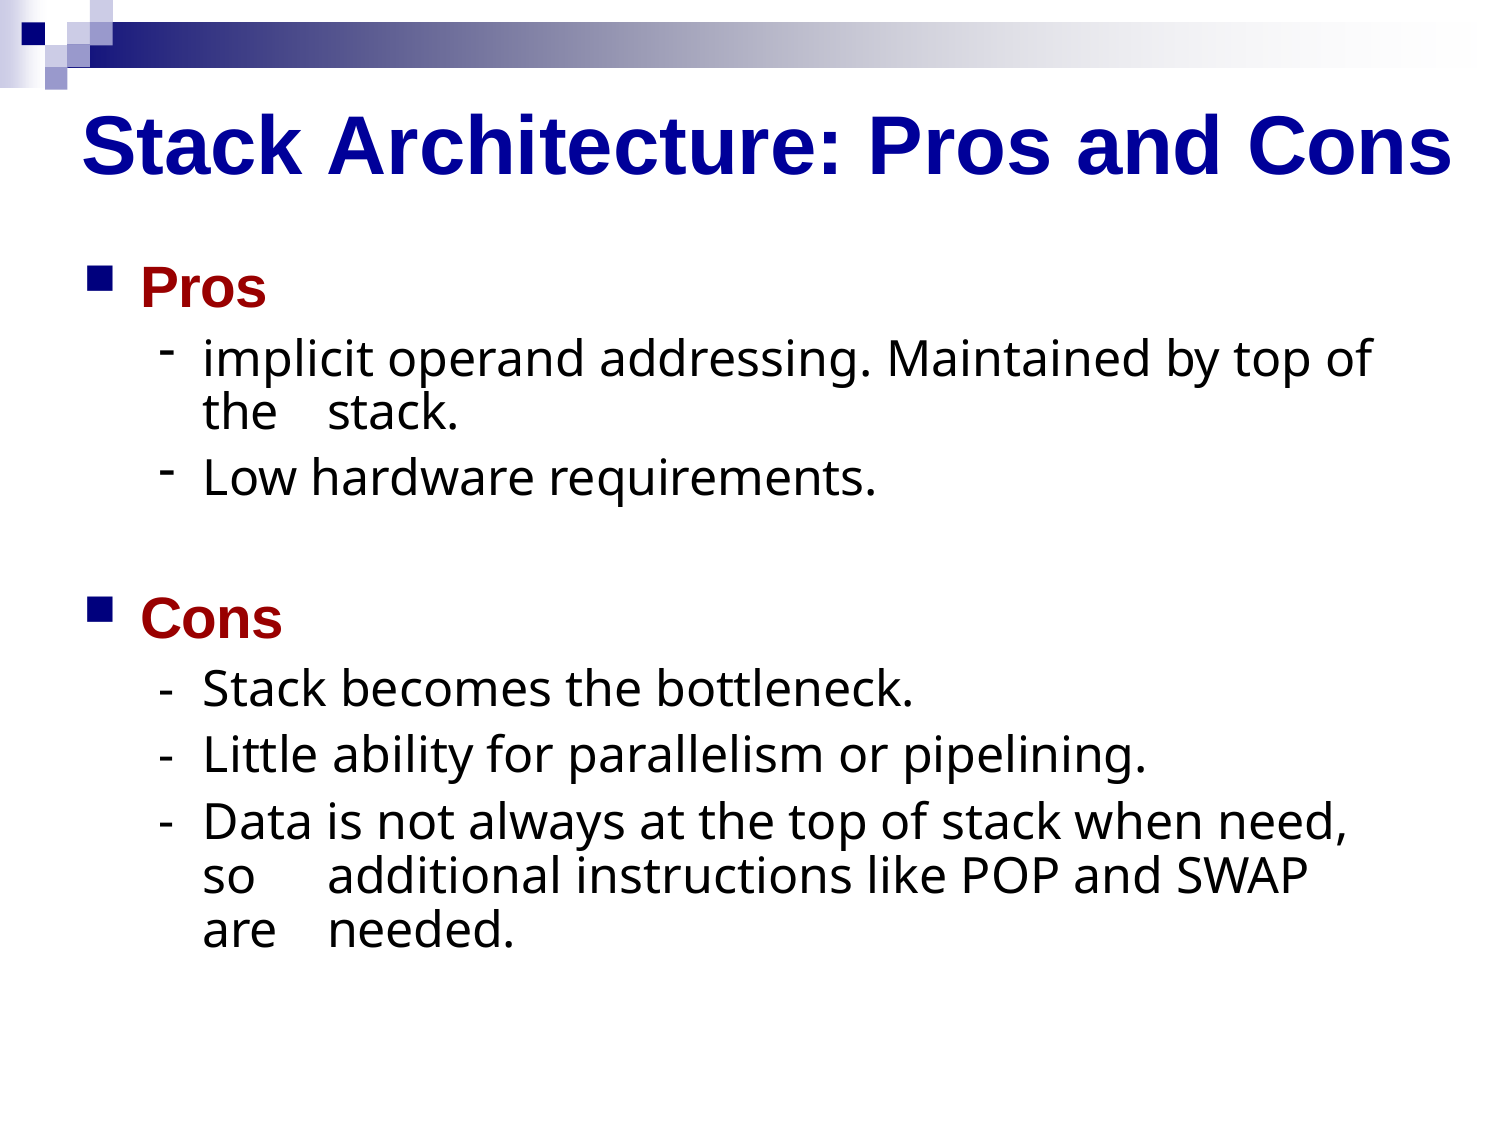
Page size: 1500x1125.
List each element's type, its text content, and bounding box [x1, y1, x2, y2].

text_box Pros implicit operand addressing. Maintained by top of the stack. Low hardware requirements. Cons Stack becomes the bottleneck. Little ability for parallelism or pipelining. Data is not always at the top of stack when need, so additional instructions like POP and SWAP are needed. [81, 239, 1376, 958]
title Stack Architecture: Pros and Cons [79, 89, 1459, 280]
picture [90, 22, 1500, 68]
picture [0, 0, 47, 88]
